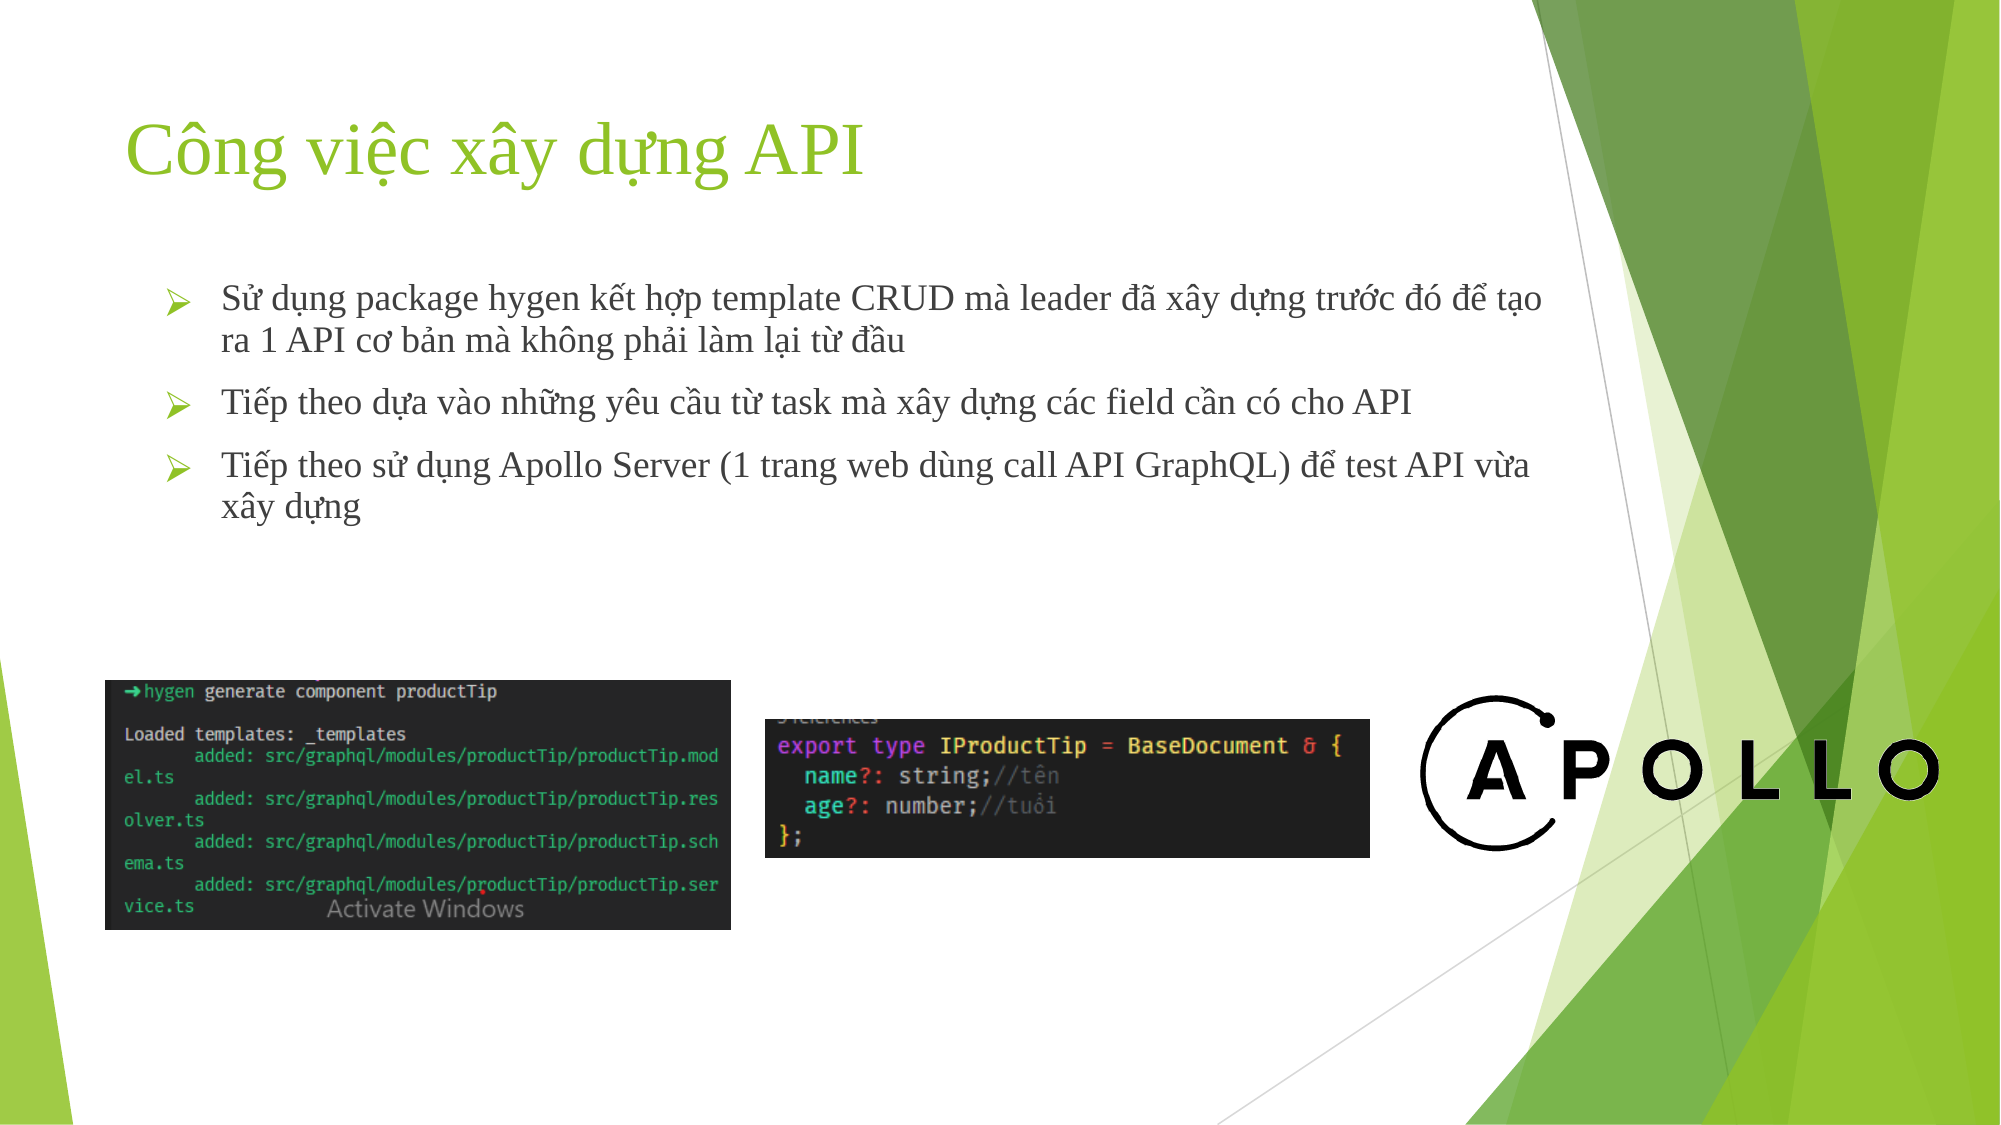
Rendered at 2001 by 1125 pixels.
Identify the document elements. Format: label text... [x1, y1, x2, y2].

picture [764, 719, 1370, 858]
picture [1409, 674, 1954, 863]
text_box Công việc xây dựng API [111, 99, 1521, 317]
text_box Sử dụng package hygen kết hợp template CRUD mà leader đã xây dựng trước đó để tạo ra 1 API cơ bản mà không phải làm lại từ đầu Tiếp theo dựa vào những yêu cầu từ task mà xây dựng các field cần có cho API Tiếp theo sử dụng Apollo Server (1 trang web dùng call API GraphQL) để test API vừa xây dựng [149, 269, 1560, 907]
picture [104, 680, 732, 931]
